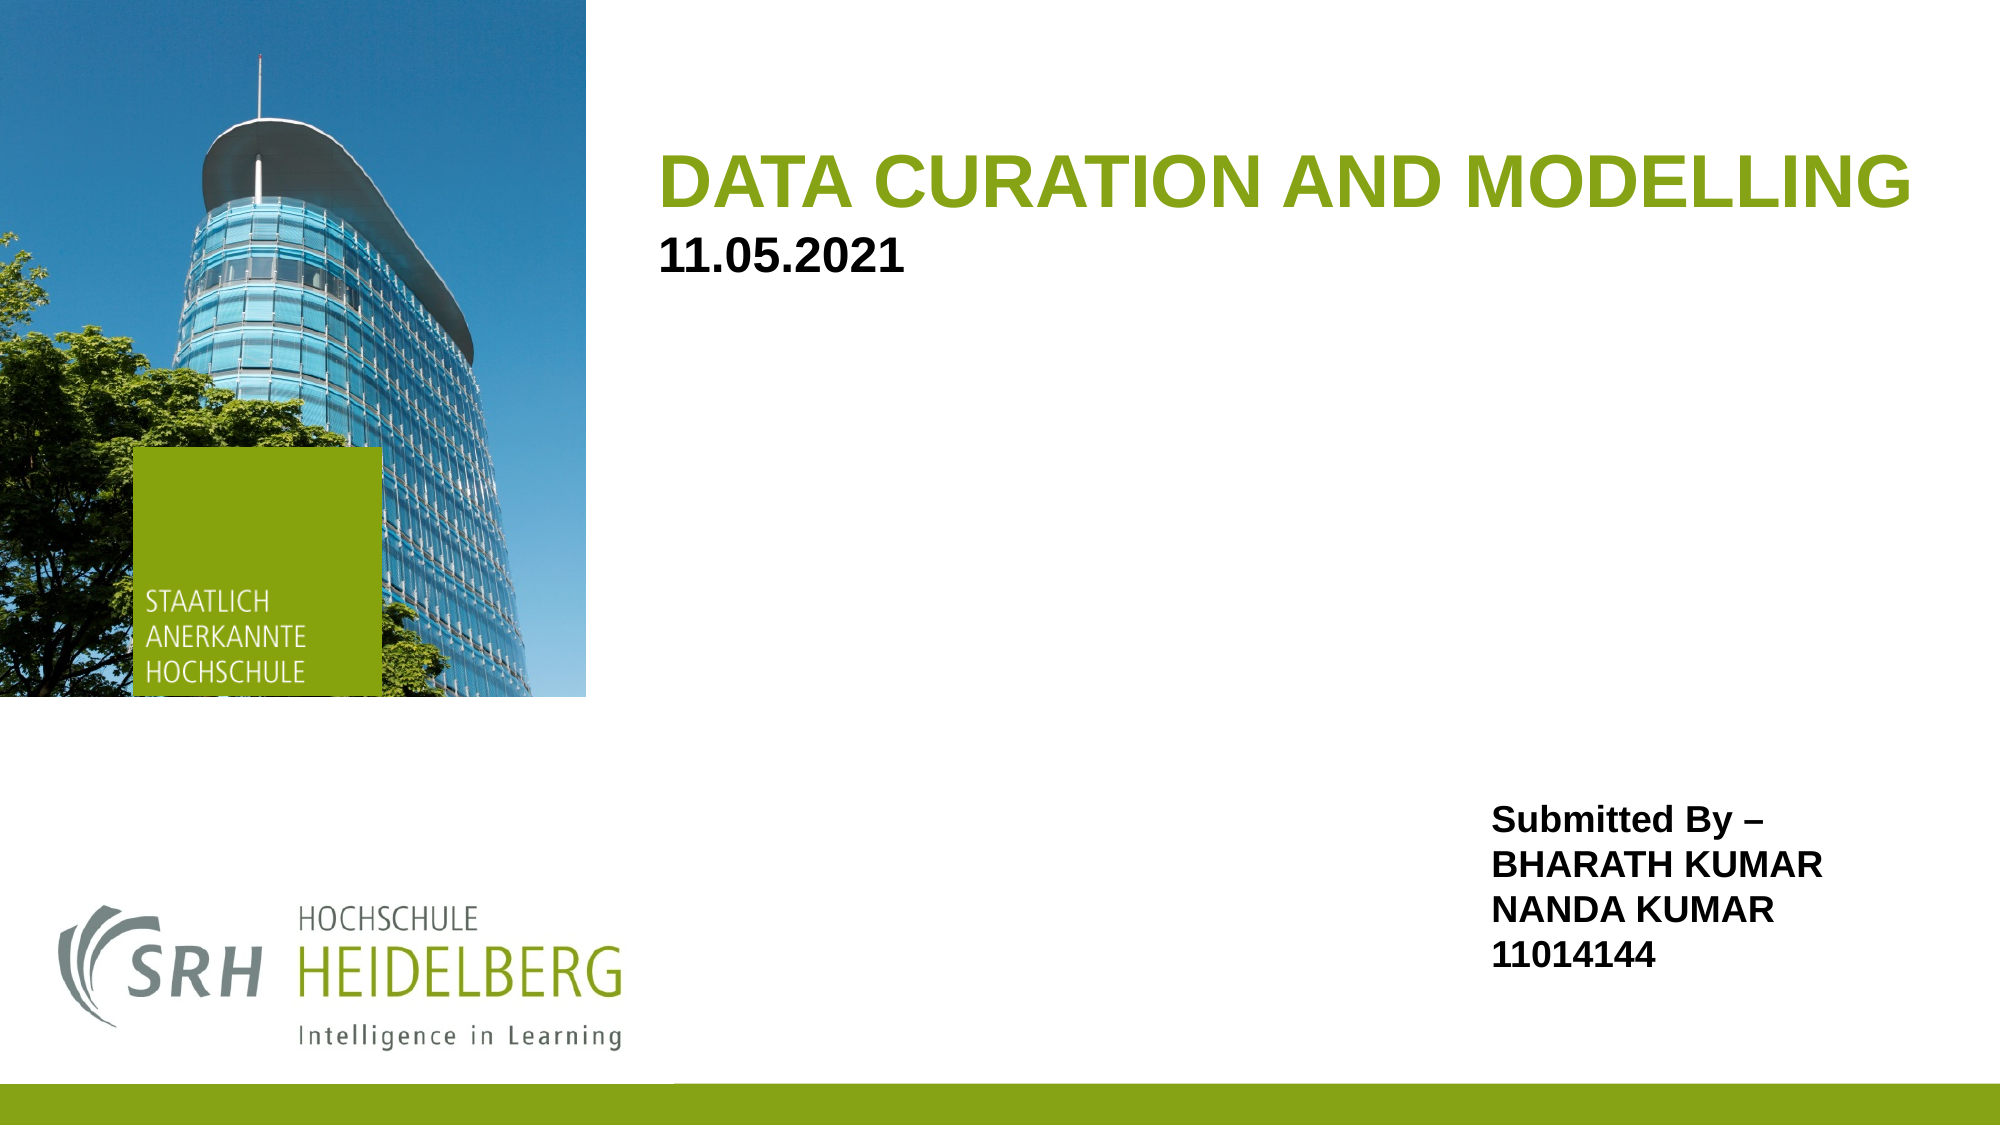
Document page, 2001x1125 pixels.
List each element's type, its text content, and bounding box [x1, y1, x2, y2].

picture [0, 846, 674, 1084]
picture [0, 0, 586, 697]
title Data curation and Modelling 11.05.2021 [643, 75, 2000, 550]
text_box Submitted By – BHARATH KUMAR NANDA KUMAR 11014144 [1476, 787, 2000, 983]
